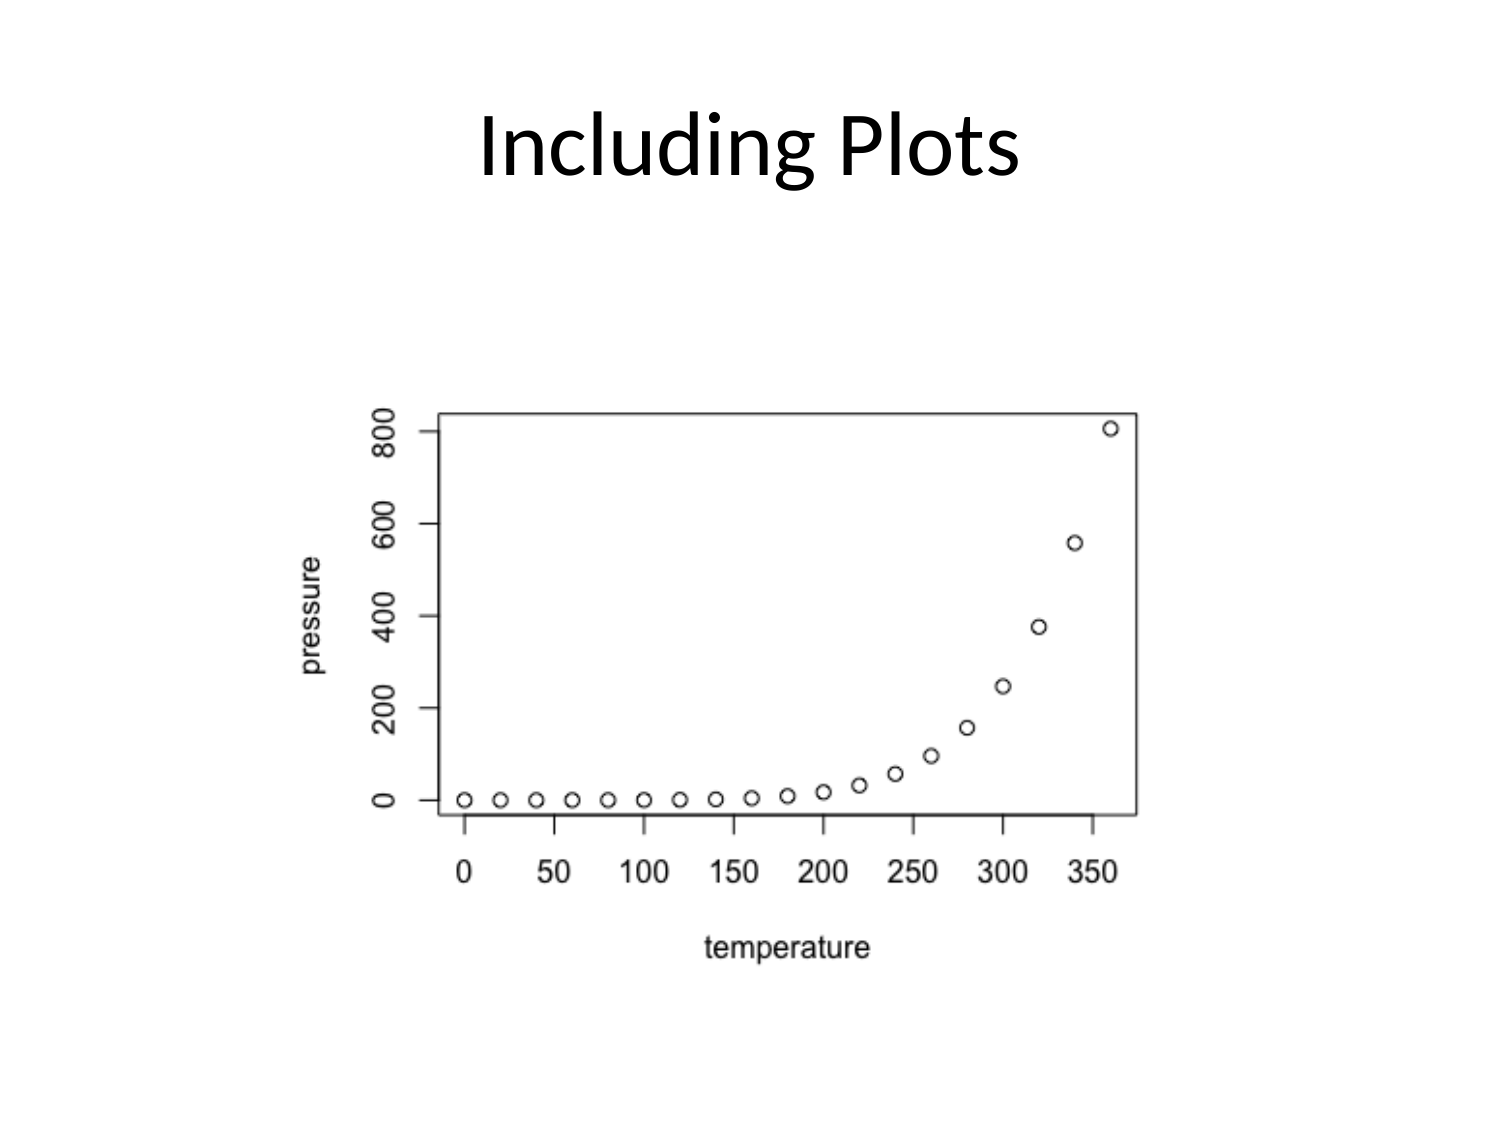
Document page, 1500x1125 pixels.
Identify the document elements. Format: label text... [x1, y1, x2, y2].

picture [287, 262, 1215, 1005]
title Including Plots [75, 45, 1425, 233]
